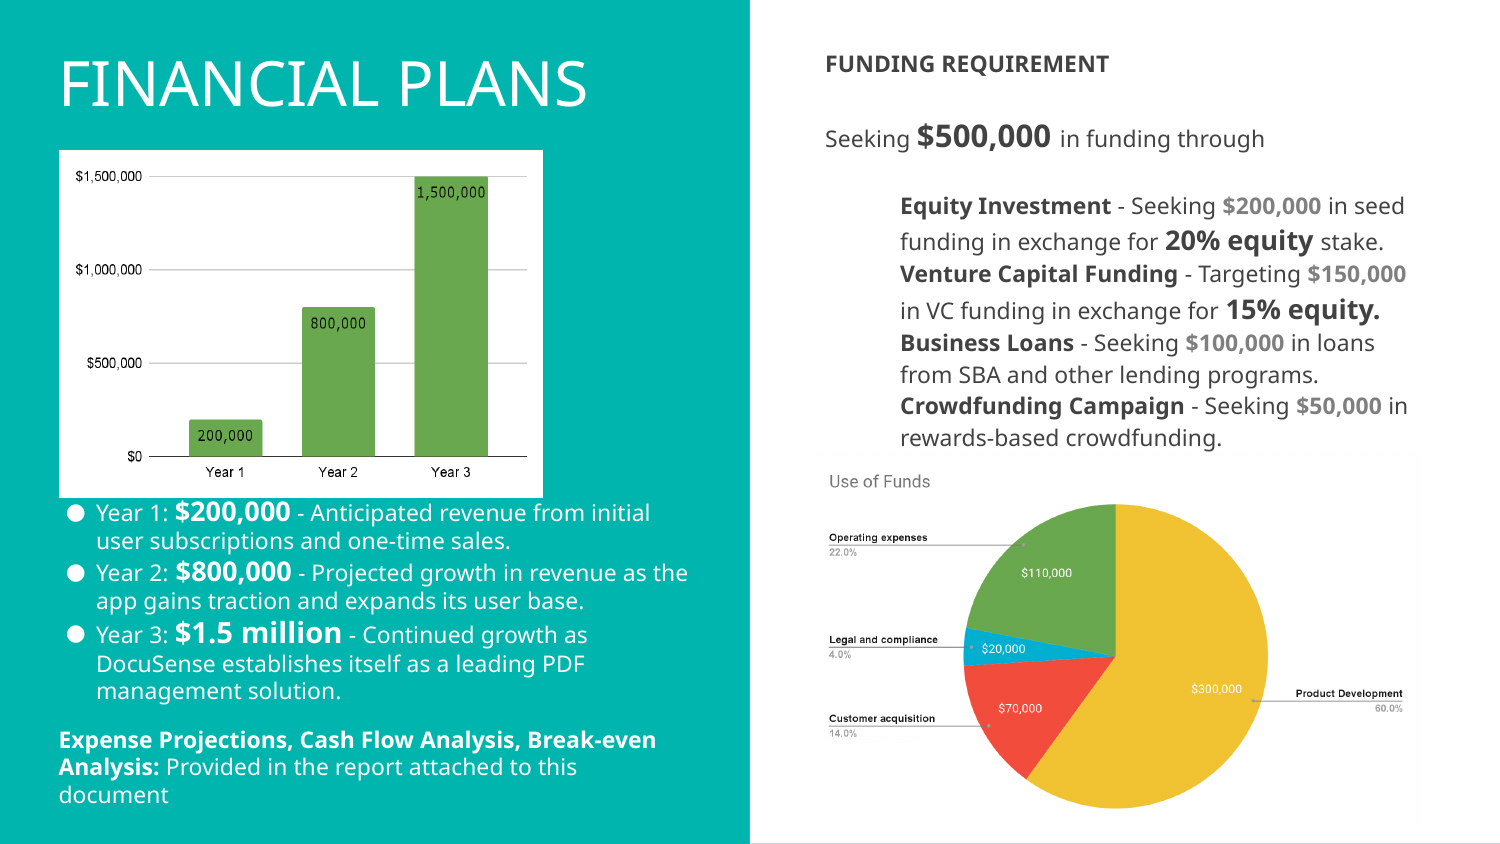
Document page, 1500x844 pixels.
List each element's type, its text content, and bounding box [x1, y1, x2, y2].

picture [810, 452, 1421, 828]
title FINANCIAL PLANS [43, 44, 663, 134]
list FUNDING REQUIREMENT Seeking $500,000 in funding through Equity Investment - Seeking $200,000 in seed funding in exchange for 20% equity stake. Venture Capital Funding - Targeting $150,000 in VC funding in exchange for 15% equity. Business Loans - Seeking $100,000 in loans from SBA and other lending programs. Crowdfunding Campaign - Seeking $50,000 in rewards-based crowdfunding. [810, 44, 1440, 453]
subtitle Revenue Projections: Year 1: $200,000 - Anticipated revenue from initial user subscriptions and one-time sales. Year 2: $800,000 - Projected growth in revenue as the app gains traction and expands its user base. Year 3: $1.5 million - Continued growth as DocuSense establishes itself as a leading PDF management solution. Expense Projections, Cash Flow Analysis, Break-even Analysis: Provided in the report attached to this document [43, 527, 708, 808]
picture [59, 150, 544, 498]
